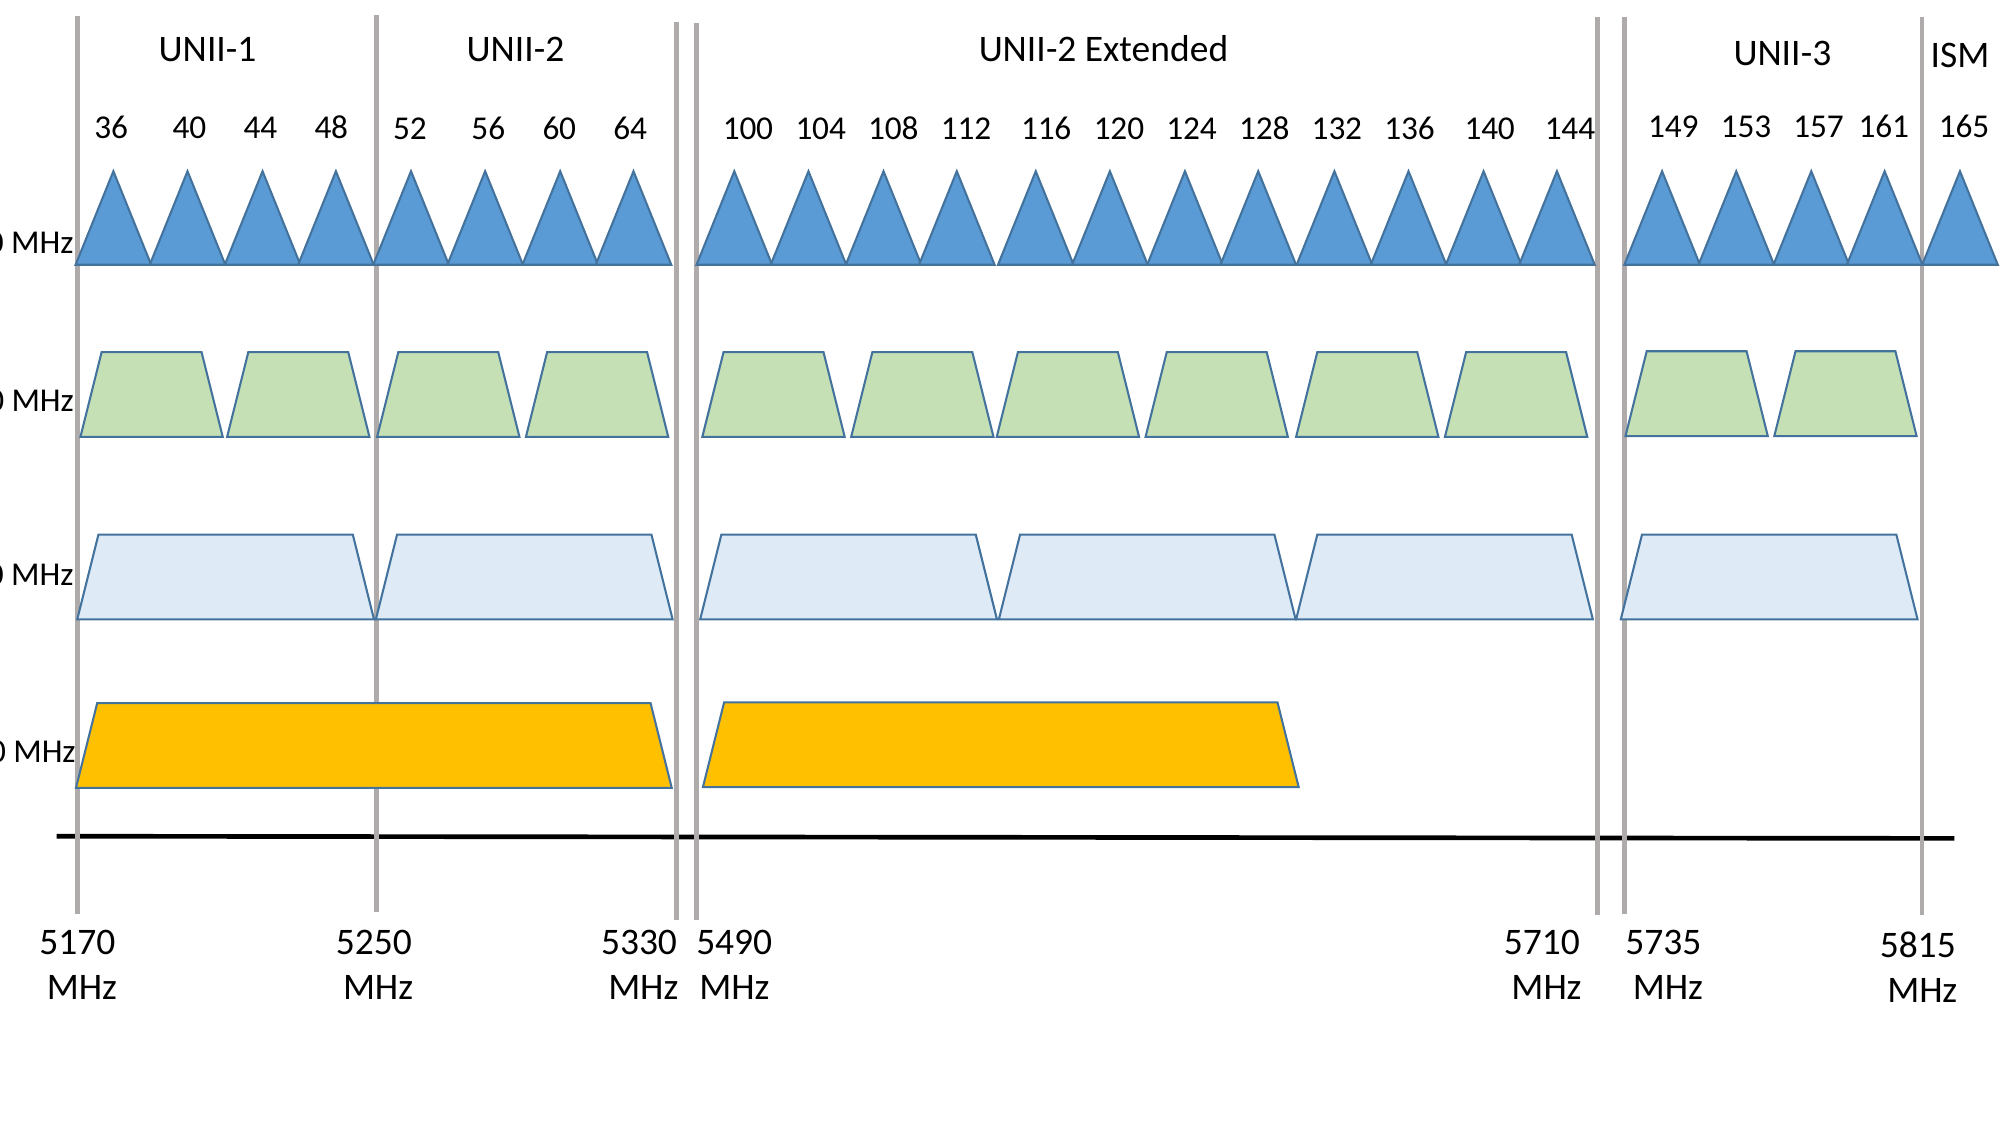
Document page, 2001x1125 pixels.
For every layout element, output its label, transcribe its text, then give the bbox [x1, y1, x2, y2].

text_box [1145, 168, 1222, 266]
text_box [1295, 168, 1371, 266]
text_box [698, 533, 998, 621]
text_box [1294, 533, 1595, 621]
text_box [445, 168, 523, 266]
text_box [849, 351, 995, 438]
text_box UNII-2 Extended [964, 16, 1244, 77]
text_box [1619, 602, 1624, 621]
text_box 20 MHz [0, 213, 77, 268]
text_box [78, 702, 376, 789]
text_box 20 MHz [78, 213, 89, 268]
text_box [844, 168, 920, 266]
text_box UNII-3 [1718, 20, 1847, 81]
text_box [1444, 168, 1520, 266]
text_box 80 MHz [0, 544, 77, 600]
text_box [997, 533, 1296, 621]
text_box 100 104 108 112 116 120 124 128 132 136 140 144 [708, 98, 1597, 154]
text_box 5710 MHz [1489, 909, 1604, 1015]
text_box [917, 168, 996, 266]
text_box [1625, 533, 1919, 621]
text_box 5250 MHz [321, 909, 436, 1015]
text_box 5490 MHz [681, 909, 788, 1015]
text_box [1625, 168, 1699, 266]
text_box 5735 MHz [1610, 909, 1725, 1015]
text_box 5815 MHz [1865, 912, 1980, 1018]
text_box [1517, 168, 1597, 266]
text_box 5330 MHz [586, 909, 681, 1015]
text_box 40 MHz [78, 370, 89, 426]
text_box [769, 168, 846, 266]
text_box [520, 168, 597, 266]
text_box [1772, 350, 1918, 438]
text_box [1294, 351, 1440, 438]
text_box [995, 351, 1141, 438]
text_box [1144, 351, 1290, 438]
text_box [1218, 168, 1296, 266]
text_box [1443, 351, 1589, 438]
text_box 149 153 157 161 165 [1923, 96, 2000, 152]
text_box [377, 351, 521, 438]
text_box ISM [1923, 22, 2000, 82]
text_box [377, 702, 674, 789]
text_box 160 MHz [0, 721, 77, 777]
text_box [1697, 168, 1774, 266]
text_box [1845, 168, 1921, 266]
text_box 40 MHz [0, 370, 77, 426]
text_box [371, 255, 376, 266]
text_box [89, 168, 150, 266]
text_box [296, 168, 373, 266]
text_box ISM [1915, 22, 1921, 82]
text_box [1625, 350, 1770, 438]
text_box [701, 351, 846, 438]
text_box [78, 533, 375, 621]
text_box [996, 168, 1073, 266]
text_box [524, 351, 670, 438]
text_box 52 56 60 64 [378, 98, 663, 154]
text_box 5170 MHz [24, 909, 139, 1015]
text_box [1369, 168, 1446, 266]
text_box [697, 168, 771, 266]
text_box 160 MHz [78, 721, 91, 777]
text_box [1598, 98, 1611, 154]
text_box [148, 168, 225, 266]
text_box [1772, 168, 1848, 266]
text_box [223, 168, 299, 266]
text_box 80 MHz [78, 544, 89, 600]
text_box [79, 351, 225, 438]
text_box [377, 533, 674, 621]
text_box [594, 168, 673, 266]
text_box 36 40 44 48 [79, 97, 364, 153]
text_box [1923, 168, 2000, 266]
text_box 149 153 157 161 165 [1633, 96, 1921, 152]
text_box UNII-2 [451, 16, 580, 76]
text_box [377, 168, 448, 266]
text_box UNII-1 [144, 16, 272, 76]
text_box [1070, 168, 1147, 266]
text_box [701, 701, 1301, 789]
text_box [225, 351, 371, 438]
